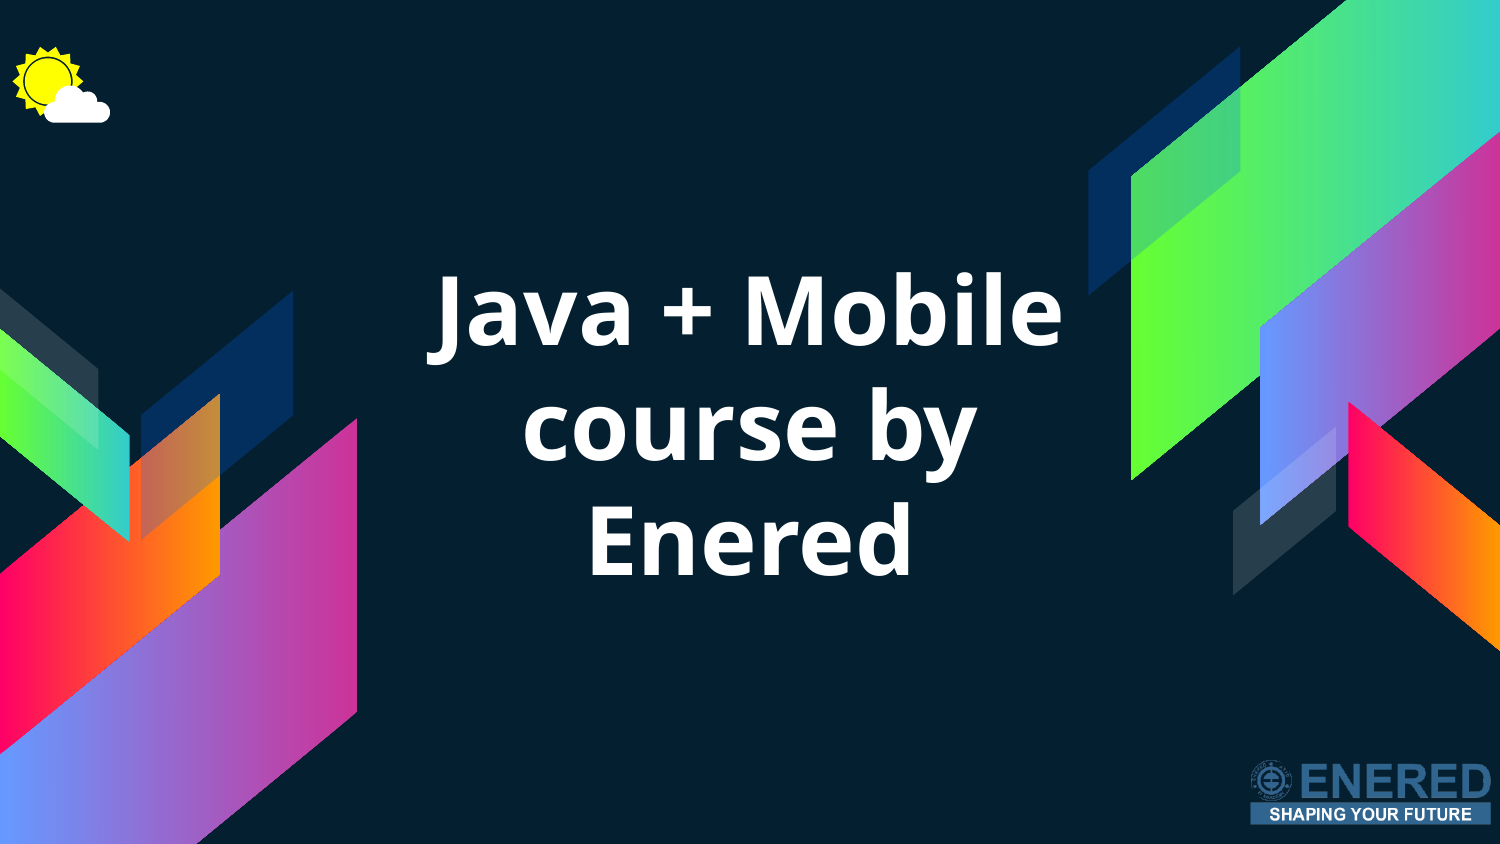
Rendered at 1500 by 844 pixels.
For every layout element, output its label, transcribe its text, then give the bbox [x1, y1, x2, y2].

picture [1249, 744, 1491, 840]
title Java + Mobile course by Enered [381, 326, 1119, 517]
text_box [85, 91, 110, 123]
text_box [12, 46, 84, 117]
